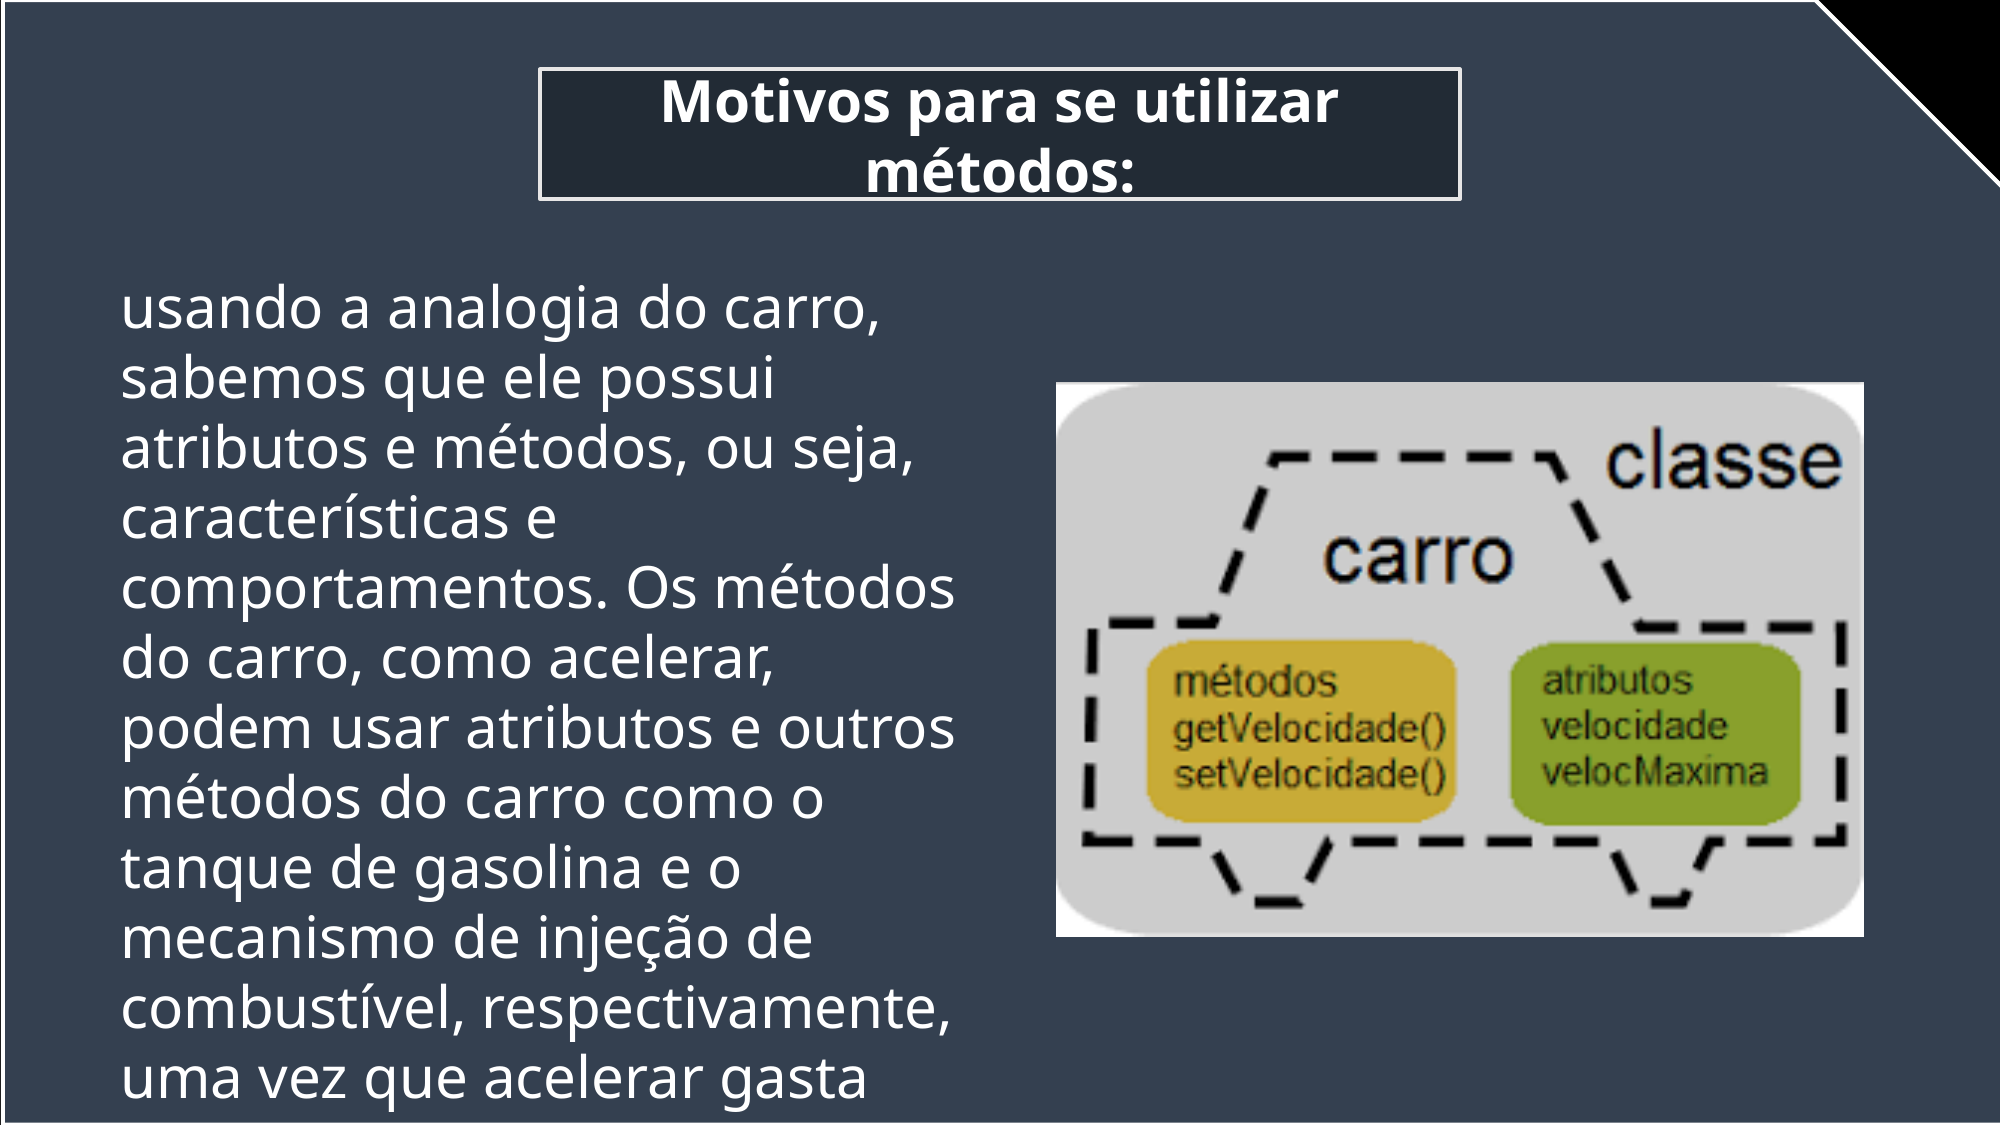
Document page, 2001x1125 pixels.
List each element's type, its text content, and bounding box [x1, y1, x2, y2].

text_box Motivos para se utilizar métodos: [540, 69, 1460, 200]
text_box usando a analogia do carro, sabemos que ele possui atributos e métodos, ou seja, características e comportamentos. Os métodos do carro, como acelerar, podem usar atributos e outros métodos do carro como o tanque de gasolina e o mecanismo de injeção de combustível, respectivamente, uma vez que acelerar gasta combustível. [105, 262, 975, 1125]
picture [1055, 381, 1864, 937]
text_box [2, 0, 2000, 1125]
